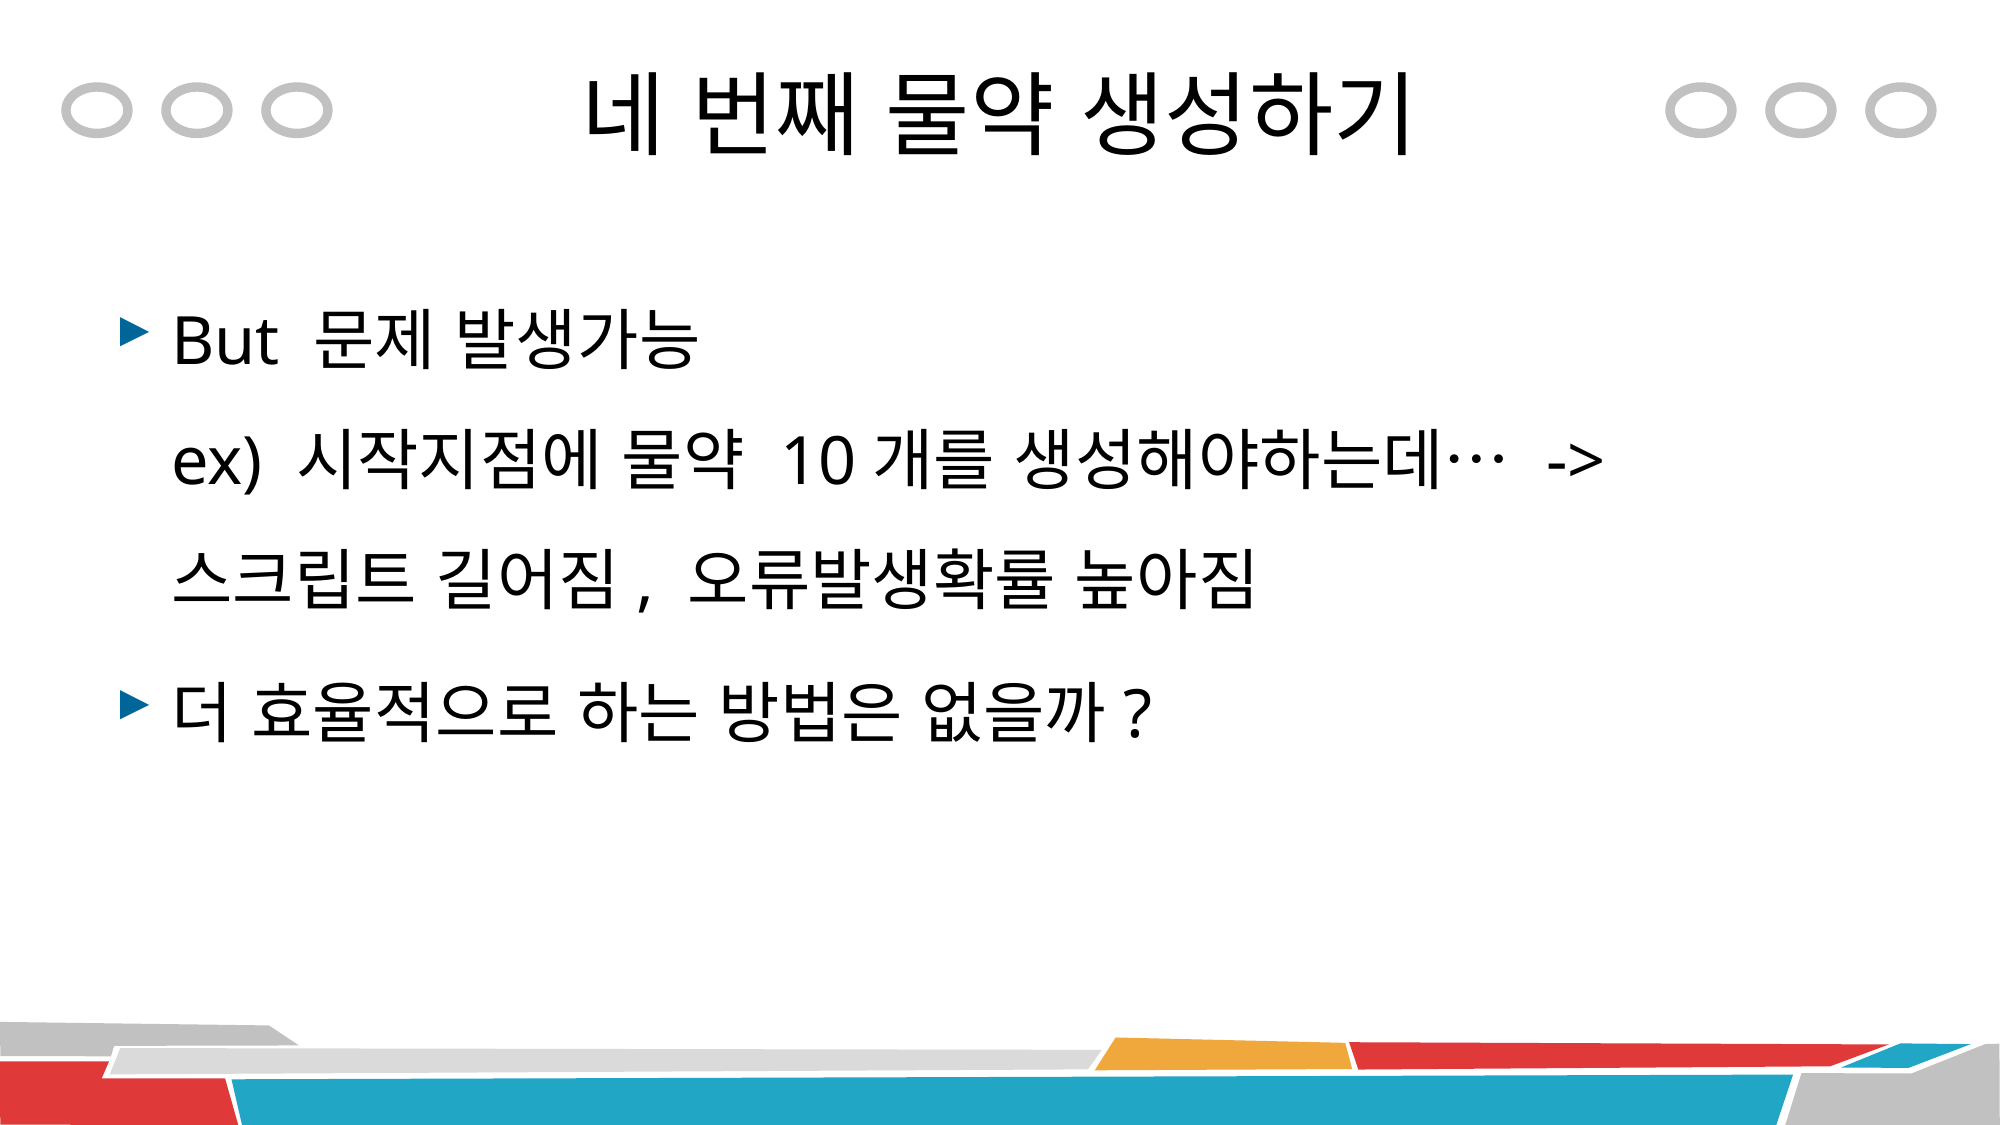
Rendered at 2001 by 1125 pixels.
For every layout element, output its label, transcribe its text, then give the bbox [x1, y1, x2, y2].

title 네 번째 물약 생성하기 [350, 18, 1650, 206]
list But 문제 발생가능 ex) 시작지점에 물약 10개를 생성해야하는데… -> 스크립트 길어짐, 오류발생확률 높아짐 더 효율적으로 하는 방법은 없을까? [99, 250, 1900, 1005]
